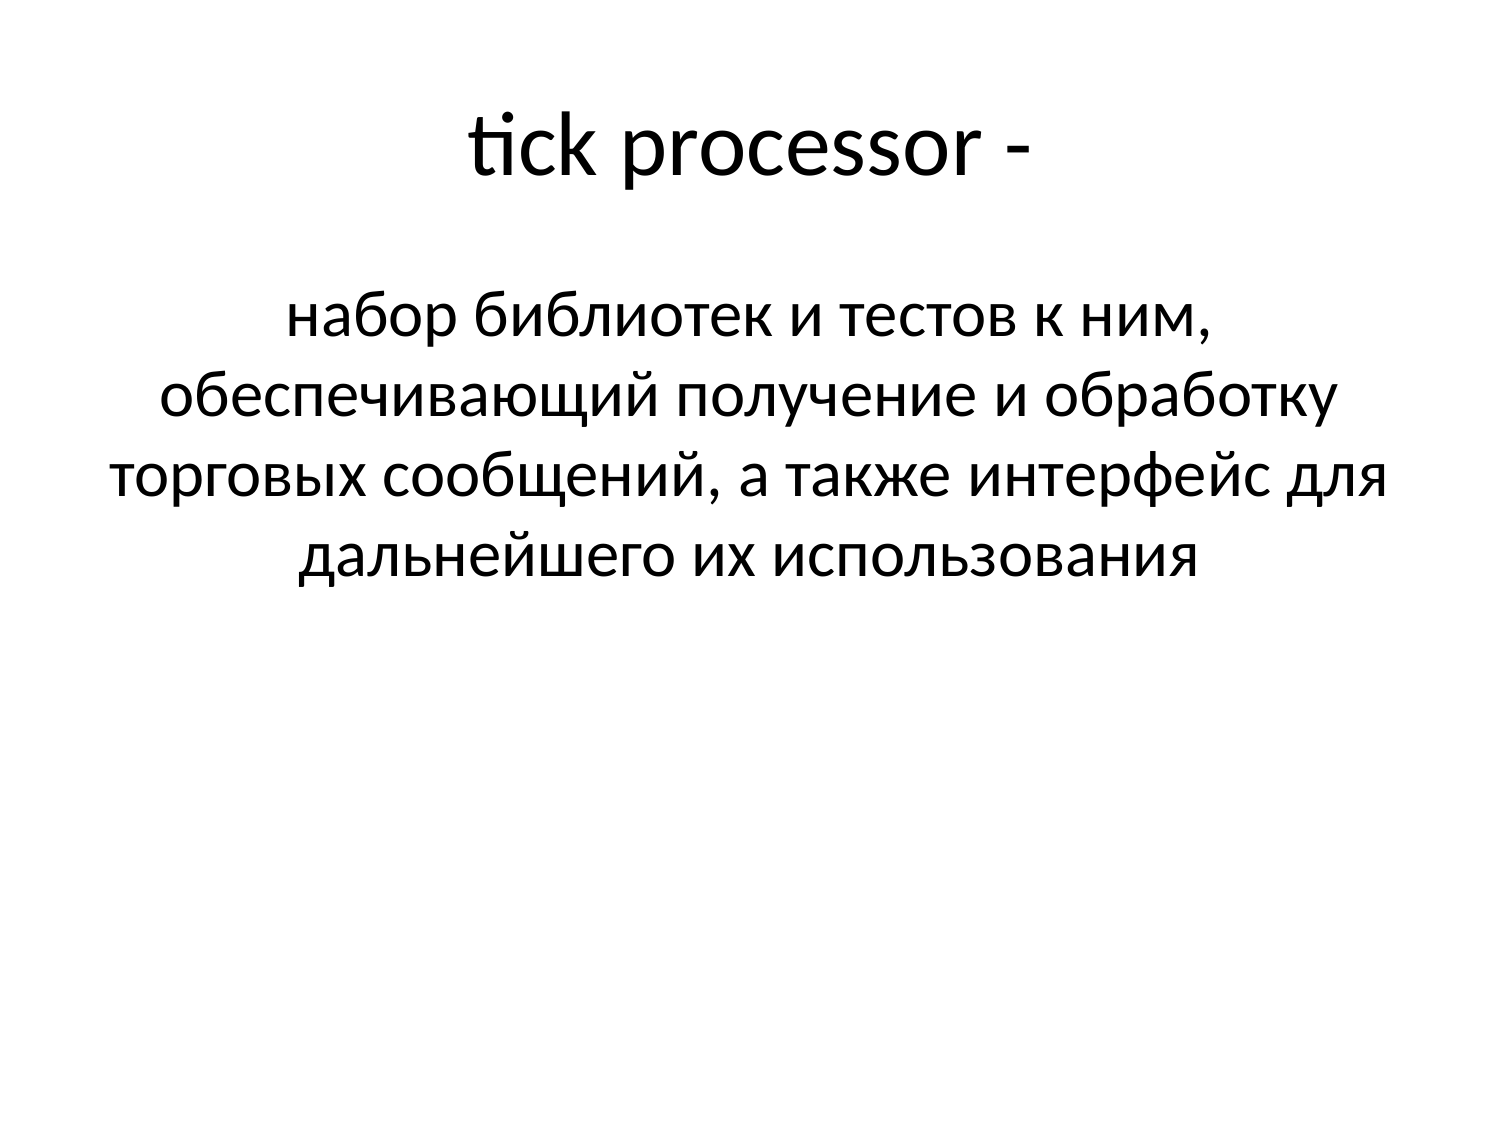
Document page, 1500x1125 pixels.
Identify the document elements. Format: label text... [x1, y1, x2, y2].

title tick processor - [75, 45, 1425, 233]
list набор библиотек и тестов к ним, обеспечивающий получение и обработку торговых сообщений, а также интерфейс для дальнейшего их использования [75, 262, 1425, 1005]
